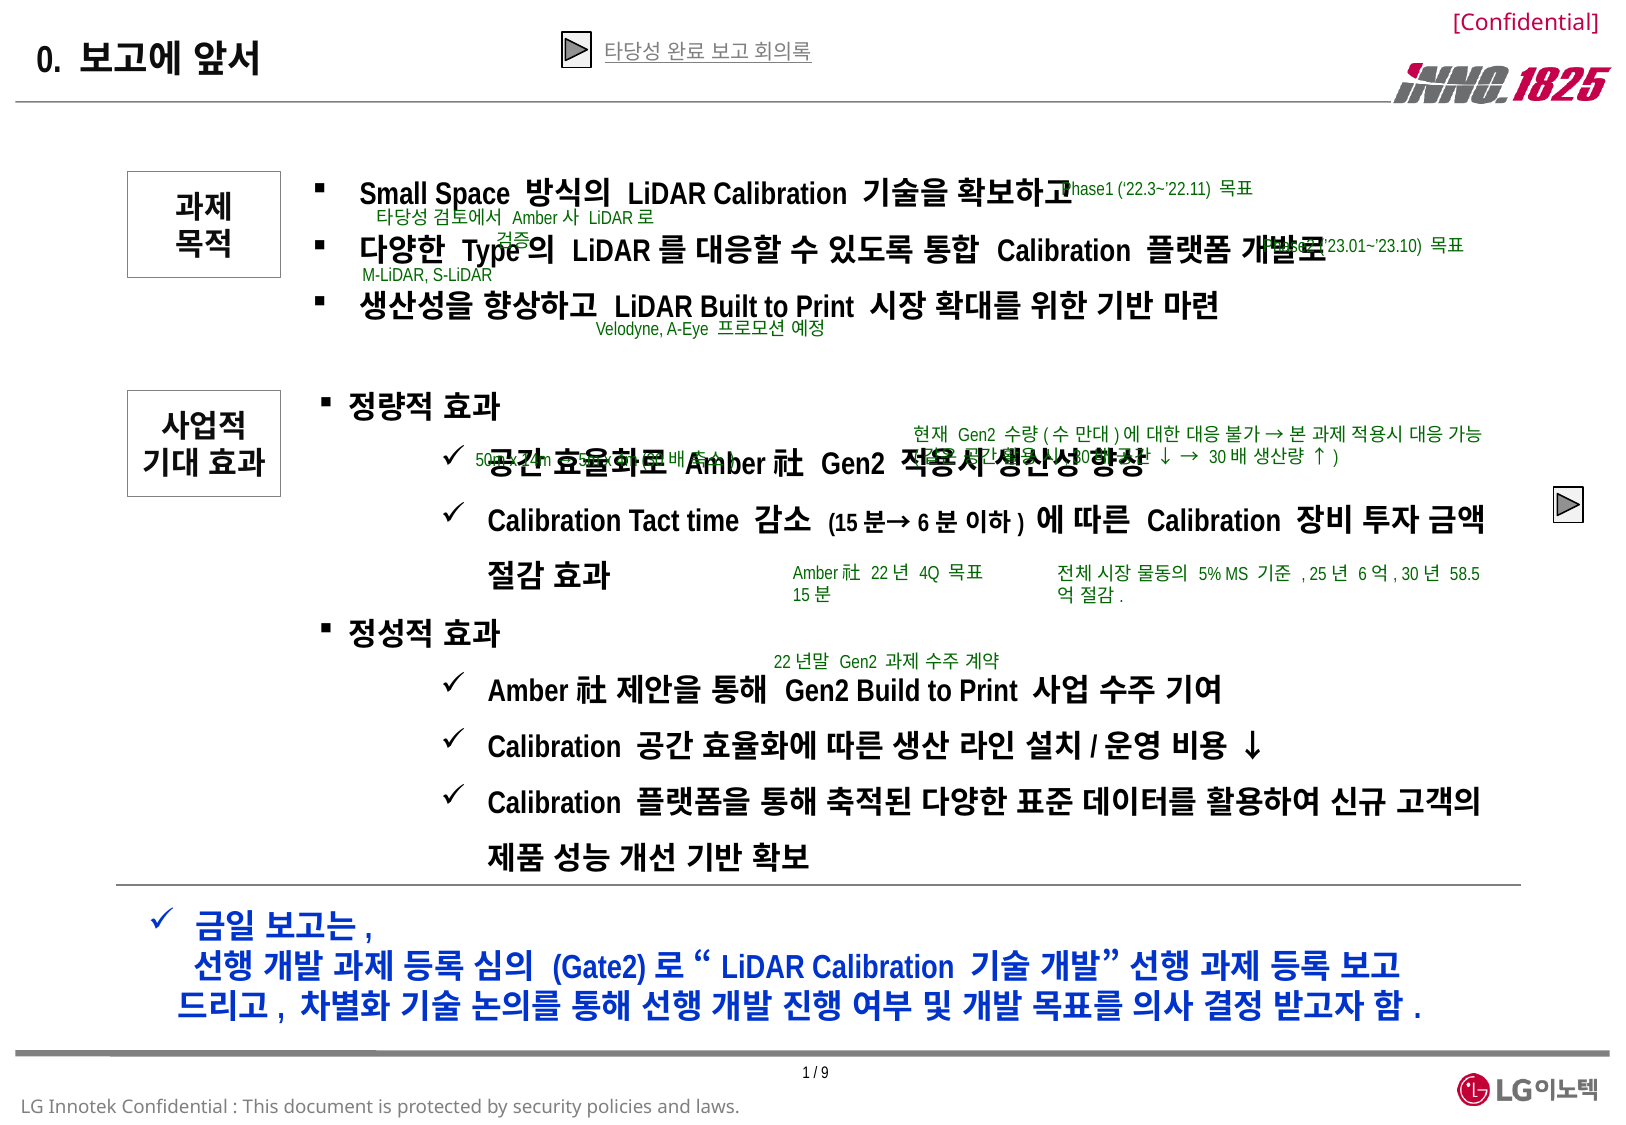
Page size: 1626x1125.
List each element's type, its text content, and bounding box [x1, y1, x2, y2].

picture [1457, 1073, 1597, 1106]
text_box [561, 31, 589, 68]
text_box Phase2 (’23.01~’23.10) 목표 [1242, 226, 1486, 264]
text_box 50m x 14m → 5m x 4m (30배 축소) [460, 440, 750, 478]
text_box Phase1 (‘22.3~’22.11) 목표 [1045, 169, 1270, 207]
text_box 타당성 검토에서 Amber사 LiDAR로 검증 [343, 198, 688, 259]
text_box Velodyne, A-Eye 프로모션 예정 [576, 309, 846, 347]
text_box 0. 보고에 앞서 [30, 29, 553, 87]
text_box 과제 목적 [125, 169, 283, 280]
text_box 타당성 완료 보고 회의록 [589, 31, 827, 72]
text_box 현재 Gen2 수량(수 만대)에 대한 대응 불가 → 본 과제 적용시 대응 가능 (같은 공간 활용 시, 30배 공간 ↓ → 30배 생산량 ↑) [899, 415, 1586, 475]
text_box 사업적 기대 효과 [125, 389, 283, 499]
text_box 22년말 Gen2 과제 수주 계약 [759, 642, 1046, 680]
text_box 1 / 9 [787, 1054, 844, 1089]
text_box 금일 보고는, 선행 개발 과제 등록 심의 (Gate2)로 “LiDAR Calibration 기술 개발” 선행 과제 등록 보고 드리고, 차별화 기술 논의를 통해 선행 개발 진행 여부 및 개발 목표를 의사 결정 받고자 함. [142, 899, 1508, 1031]
text_box 정량적 효과 공간 효율화로 Amber社 Gen2 적용시 생산성 향상 Calibration Tact time 감소 (15분→6분 이하) 에 따른 Calibration 장비 투자 금액 절감 효과 [312, 362, 1554, 600]
text_box Amber社 22년 4Q 목표 15분 [778, 553, 1016, 613]
text_box 정성적 효과 Amber社 제안을 통해 Gen2 Build to Print 사업 수주 기여 Calibration 공간 효율화에 따른 생산 라인 설치/운영 비용 ↓ Calibration 플랫폼을 통해 축적된 다양한 표준 데이터를 활용하여 신규 고객의 제품 성능 개선 기반 확보 [312, 607, 1522, 882]
text_box 전체 시장 물동의 5% MS 기준 , 25년 6억, 30년 58.5억 절감. [1043, 554, 1510, 615]
picture [1391, 62, 1614, 106]
text_box Small Space 방식의 LiDAR Calibration 기술을 확보하고 다양한 Type의 LiDAR를 대응할 수 있도록 통합 Calibration 플랫폼 개발로 생산성을 향상하고 LiDAR Built to Print 시장 확대를 위한 기반 마련 [306, 148, 1528, 330]
text_box [1554, 486, 1583, 523]
text_box M-LiDAR, S-LiDAR [324, 255, 530, 293]
